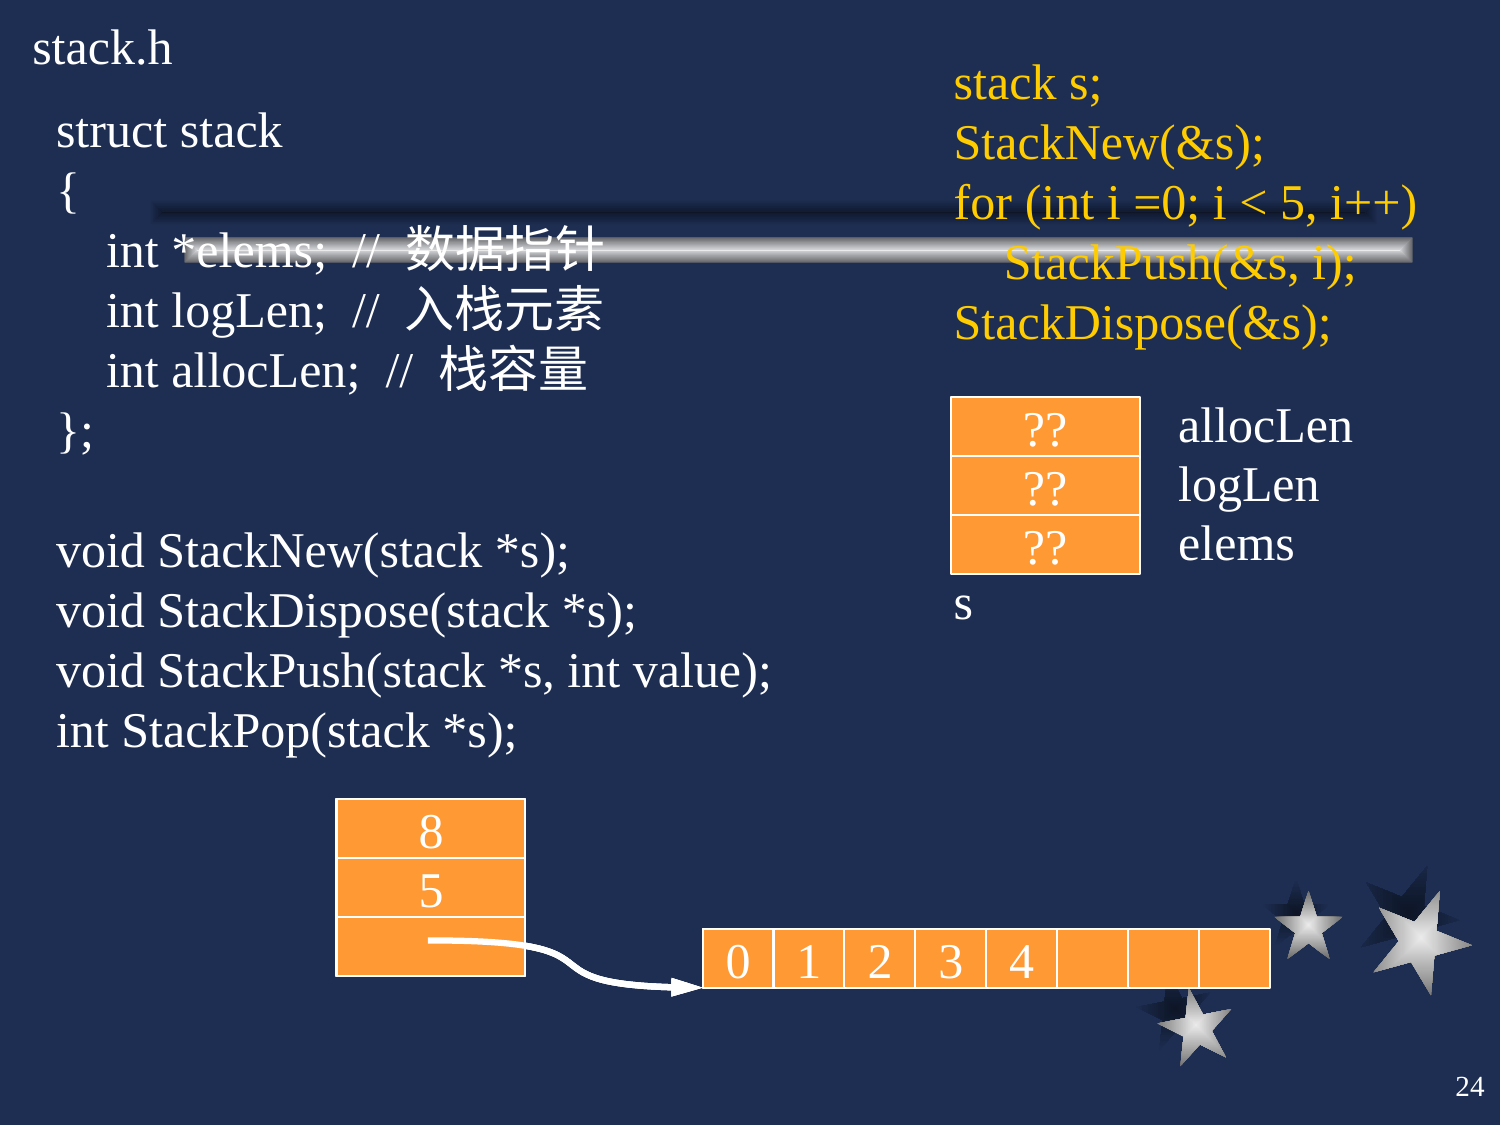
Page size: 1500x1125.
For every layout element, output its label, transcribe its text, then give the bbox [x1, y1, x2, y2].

text_box stack.h [17, 7, 195, 82]
text_box logLen [1163, 460, 1341, 520]
text_box allocLen [1163, 385, 1376, 460]
text_box stack s; StackNew(&s); for (int i =0; i < 5, i++) StackPush(&s, i); StackDispose(&s); [938, 42, 1453, 358]
text_box ?? [950, 456, 1140, 515]
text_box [336, 798, 1270, 988]
text_box s [938, 562, 1093, 638]
text_box ?? [950, 397, 1140, 456]
text_box elems [1163, 520, 1317, 579]
slide_number 24 [1187, 1046, 1500, 1122]
text_box ?? [950, 515, 1140, 575]
text_box struct stack { int *elems; // 数据指针 int logLen; // 入栈元素 int allocLen; // 栈容量 }; void StackNew(stack *s); void StackDispose(stack *s); void StackPush(stack *s, int value); int StackPop(stack *s); [41, 89, 821, 885]
